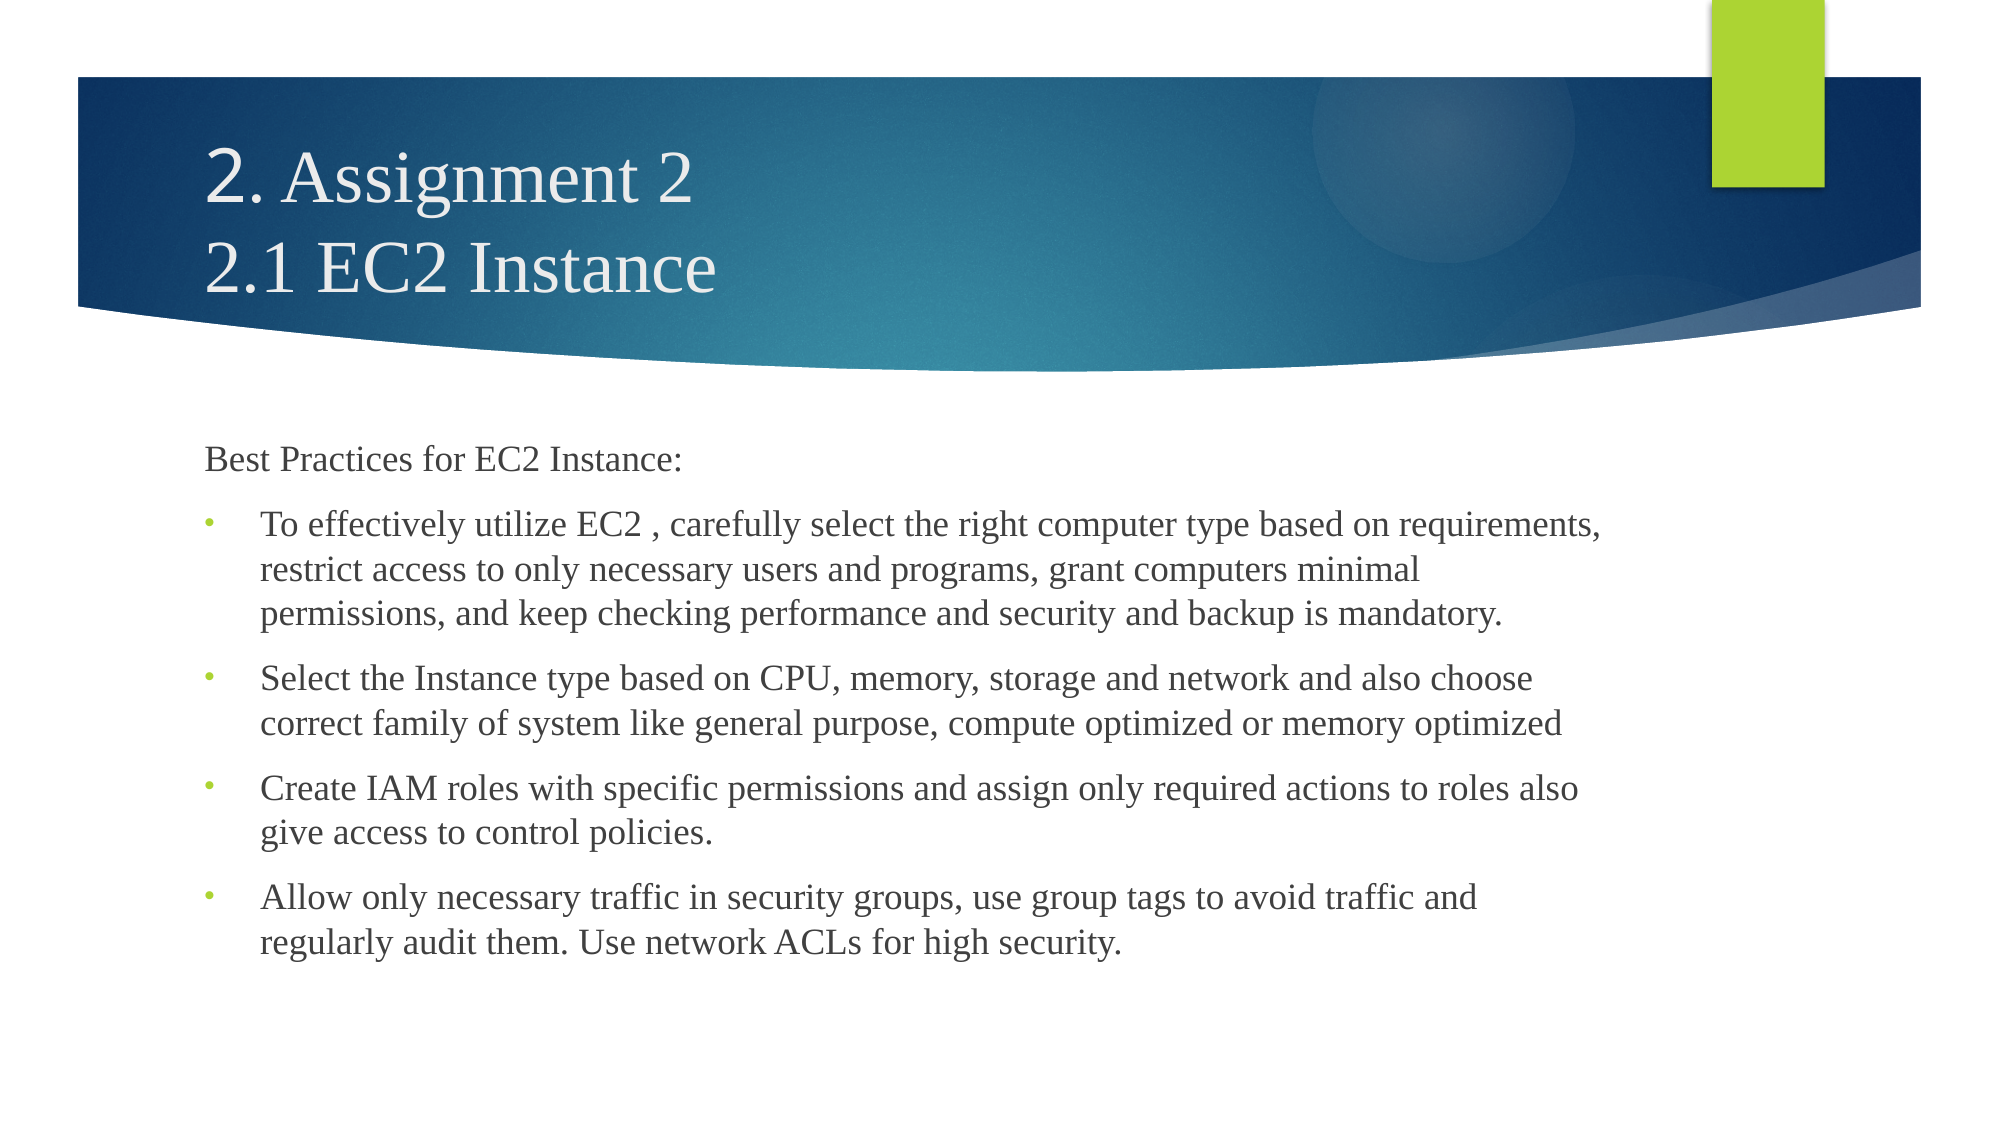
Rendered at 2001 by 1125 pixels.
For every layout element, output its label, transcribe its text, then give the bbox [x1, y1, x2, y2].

title 2. Assignment 2 2.1 EC2 Instance [189, 159, 1627, 276]
list Best Practices for EC2 Instance: To effectively utilize EC2 , carefully select the right computer type based on requirements, restrict access to only necessary users and programs, grant computers minimal permissions, and keep checking performance and security and backup is mandatory. Select the Instance type based on CPU, memory, storage and network and also choose correct family of system like general purpose, compute optimized or memory optimized Create IAM roles with specific permissions and assign only required actions to roles also give access to control policies. Allow only necessary traffic in security groups, use group tags to avoid traffic and regularly audit them. Use network ACLs for high security. [189, 427, 1627, 988]
